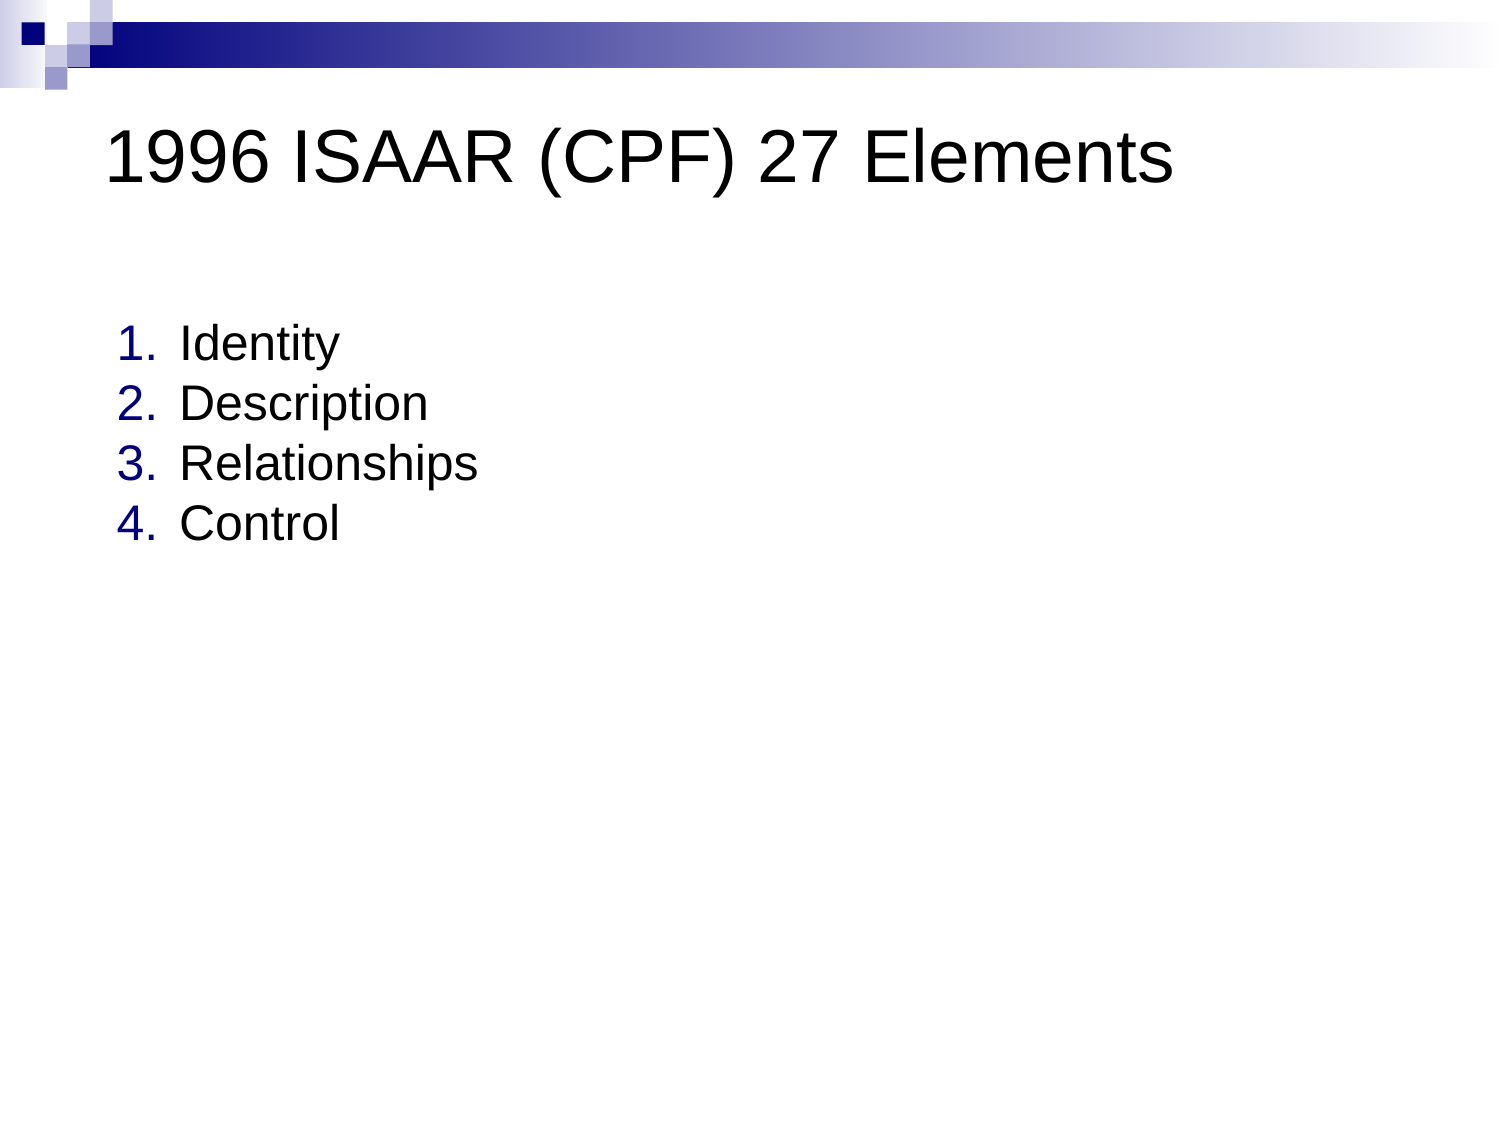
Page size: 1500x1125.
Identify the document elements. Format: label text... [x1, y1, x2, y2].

text_box 1996 ISAAR (CPF) 27 Elements [89, 92, 1500, 282]
title I [75, 75, 1425, 300]
list Identity Description Relationships Control [89, 295, 1440, 830]
